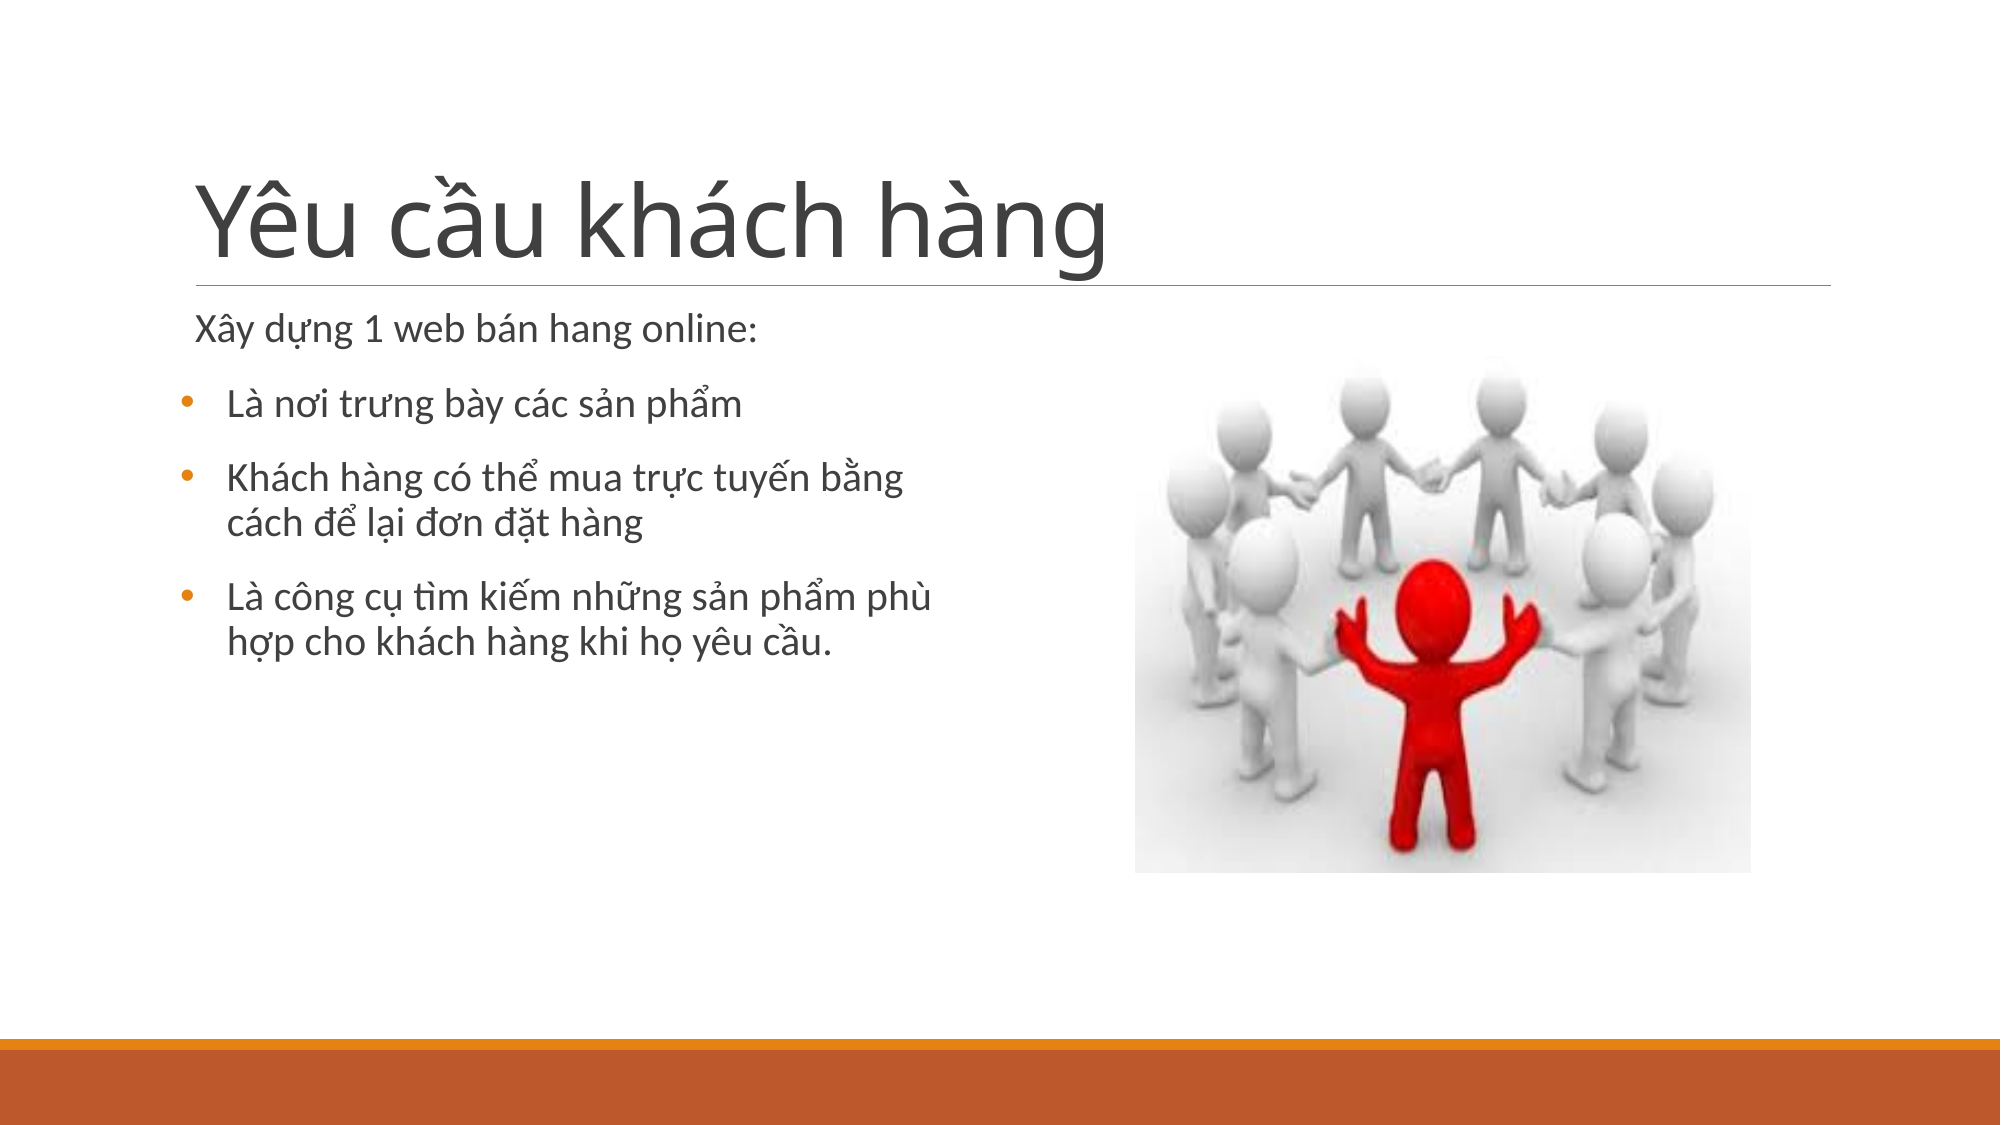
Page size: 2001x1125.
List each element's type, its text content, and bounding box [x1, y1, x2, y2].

list Xây dựng 1 web bán hang online: Là nơi trưng bày các sản phẩm Khách hàng có thể mua trực tuyến bằng cách để lại đơn đặt hàng Là công cụ tìm kiếm những sản phẩm phù hợp cho khách hàng khi họ yêu cầu. [180, 299, 980, 1030]
title Yêu cầu khách hàng [180, 47, 1830, 285]
picture [1135, 356, 1752, 873]
